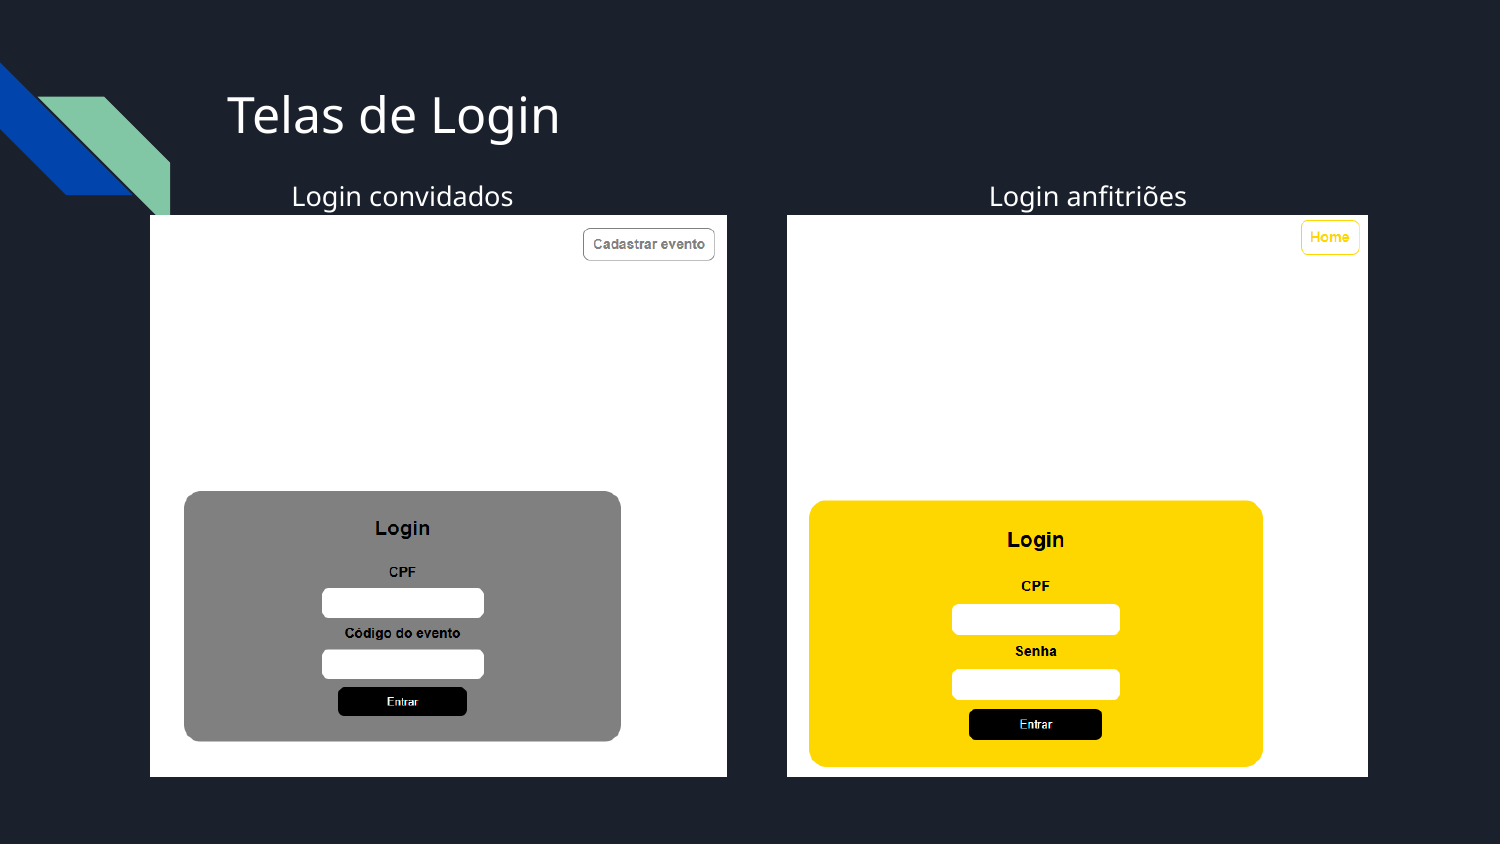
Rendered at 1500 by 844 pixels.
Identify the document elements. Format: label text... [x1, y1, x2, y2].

text_box Login anfitriões [973, 164, 1279, 213]
picture [150, 215, 727, 777]
title Telas de Login [212, 64, 1368, 215]
picture [786, 215, 1368, 777]
text_box Login convidados [276, 164, 570, 213]
